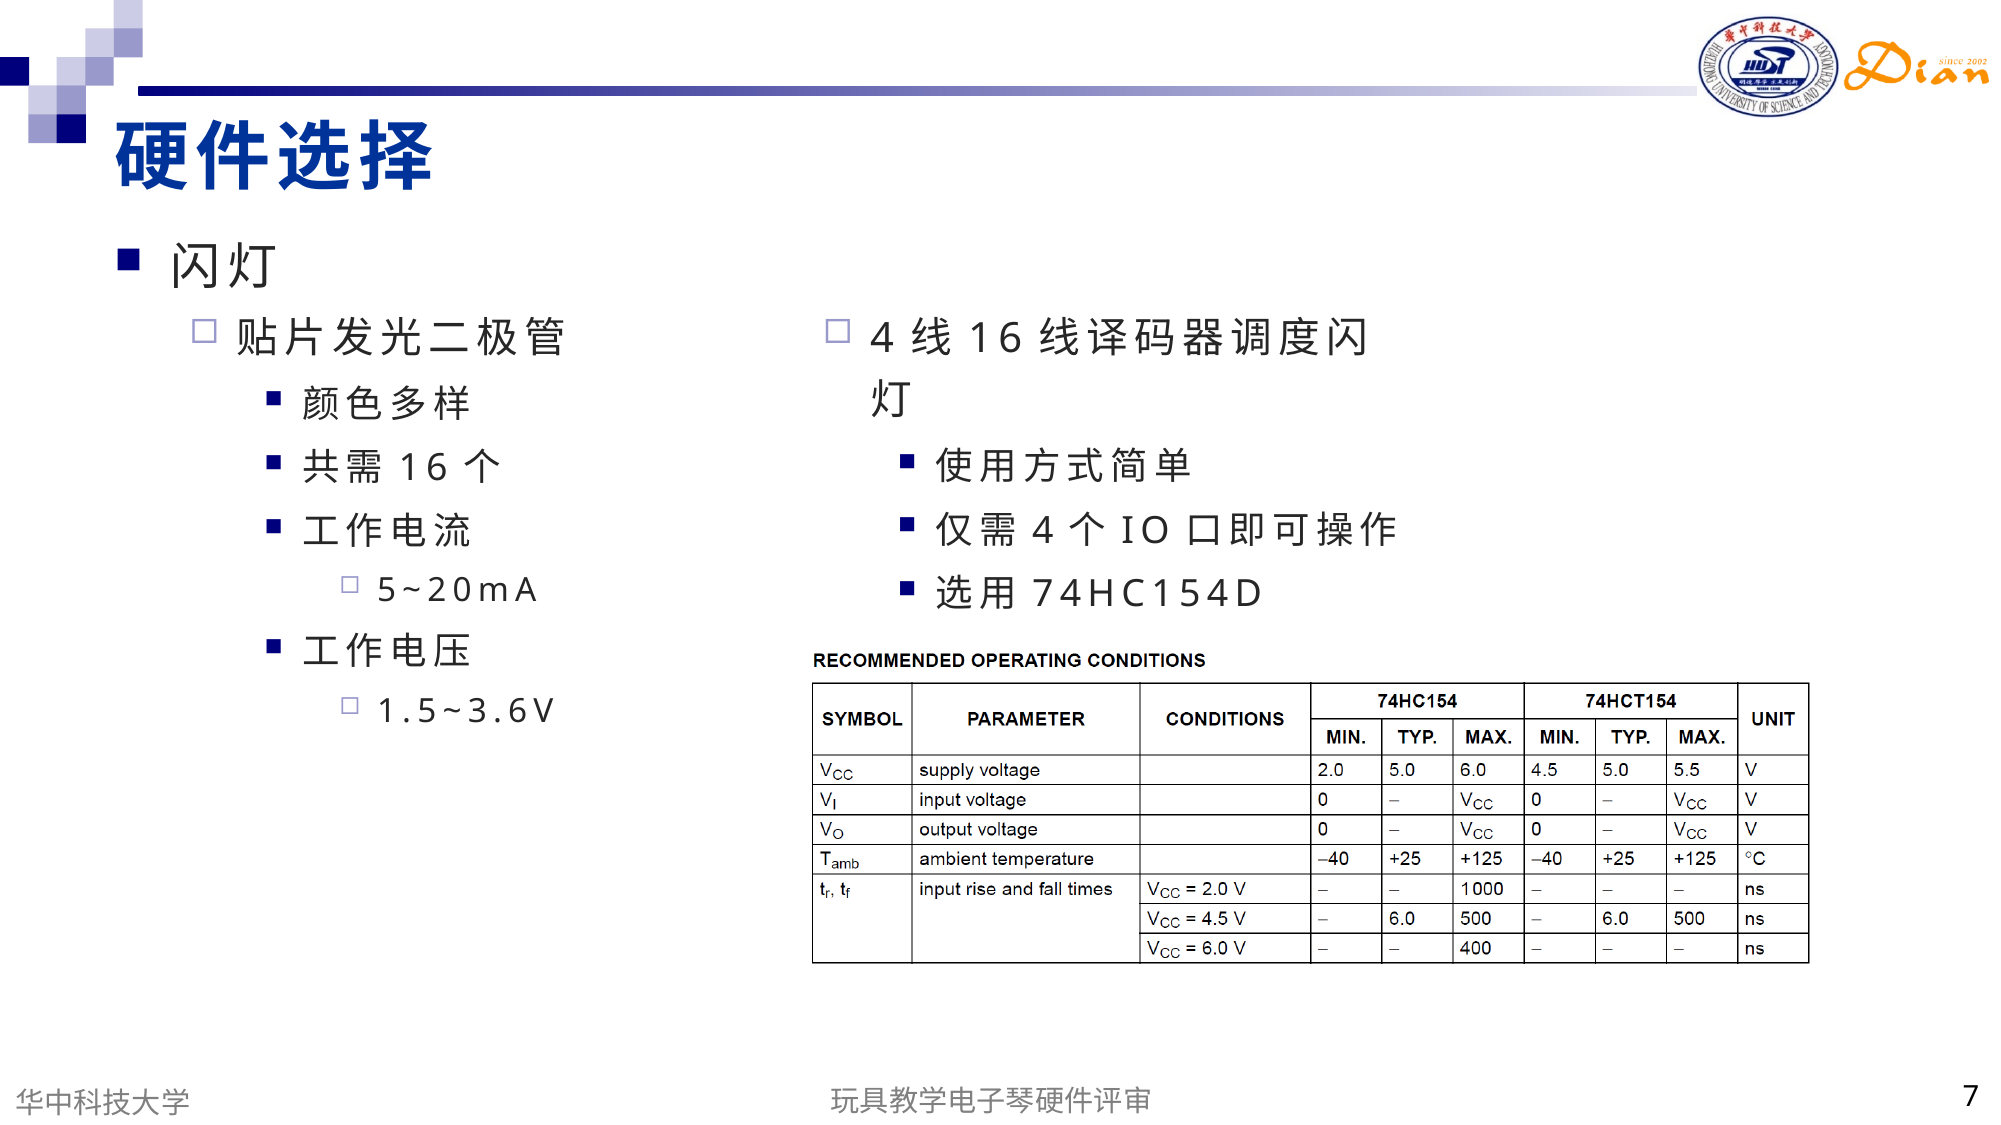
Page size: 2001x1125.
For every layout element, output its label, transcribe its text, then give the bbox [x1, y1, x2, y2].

footer 玩具教学电子琴硬件评审 [674, 1058, 1309, 1125]
picture [1697, 14, 1839, 119]
title 硬件选择 [99, 100, 1470, 207]
picture [1843, 37, 2000, 97]
slide_number 7 [1527, 1058, 1995, 1125]
text_box 4线16线译码器调度闪灯 使用方式简单 仅需4个IO口即可操作 选用74HC154D [733, 290, 1414, 811]
text_box 贴片发光二极管 颜色多样 共需16个 工作电流 5~20mA 工作电压 1.5~3.6V [99, 303, 733, 811]
picture [802, 646, 1814, 971]
slide_number 华中科技大学 [0, 1060, 611, 1125]
text_box 闪灯 [99, 212, 733, 303]
